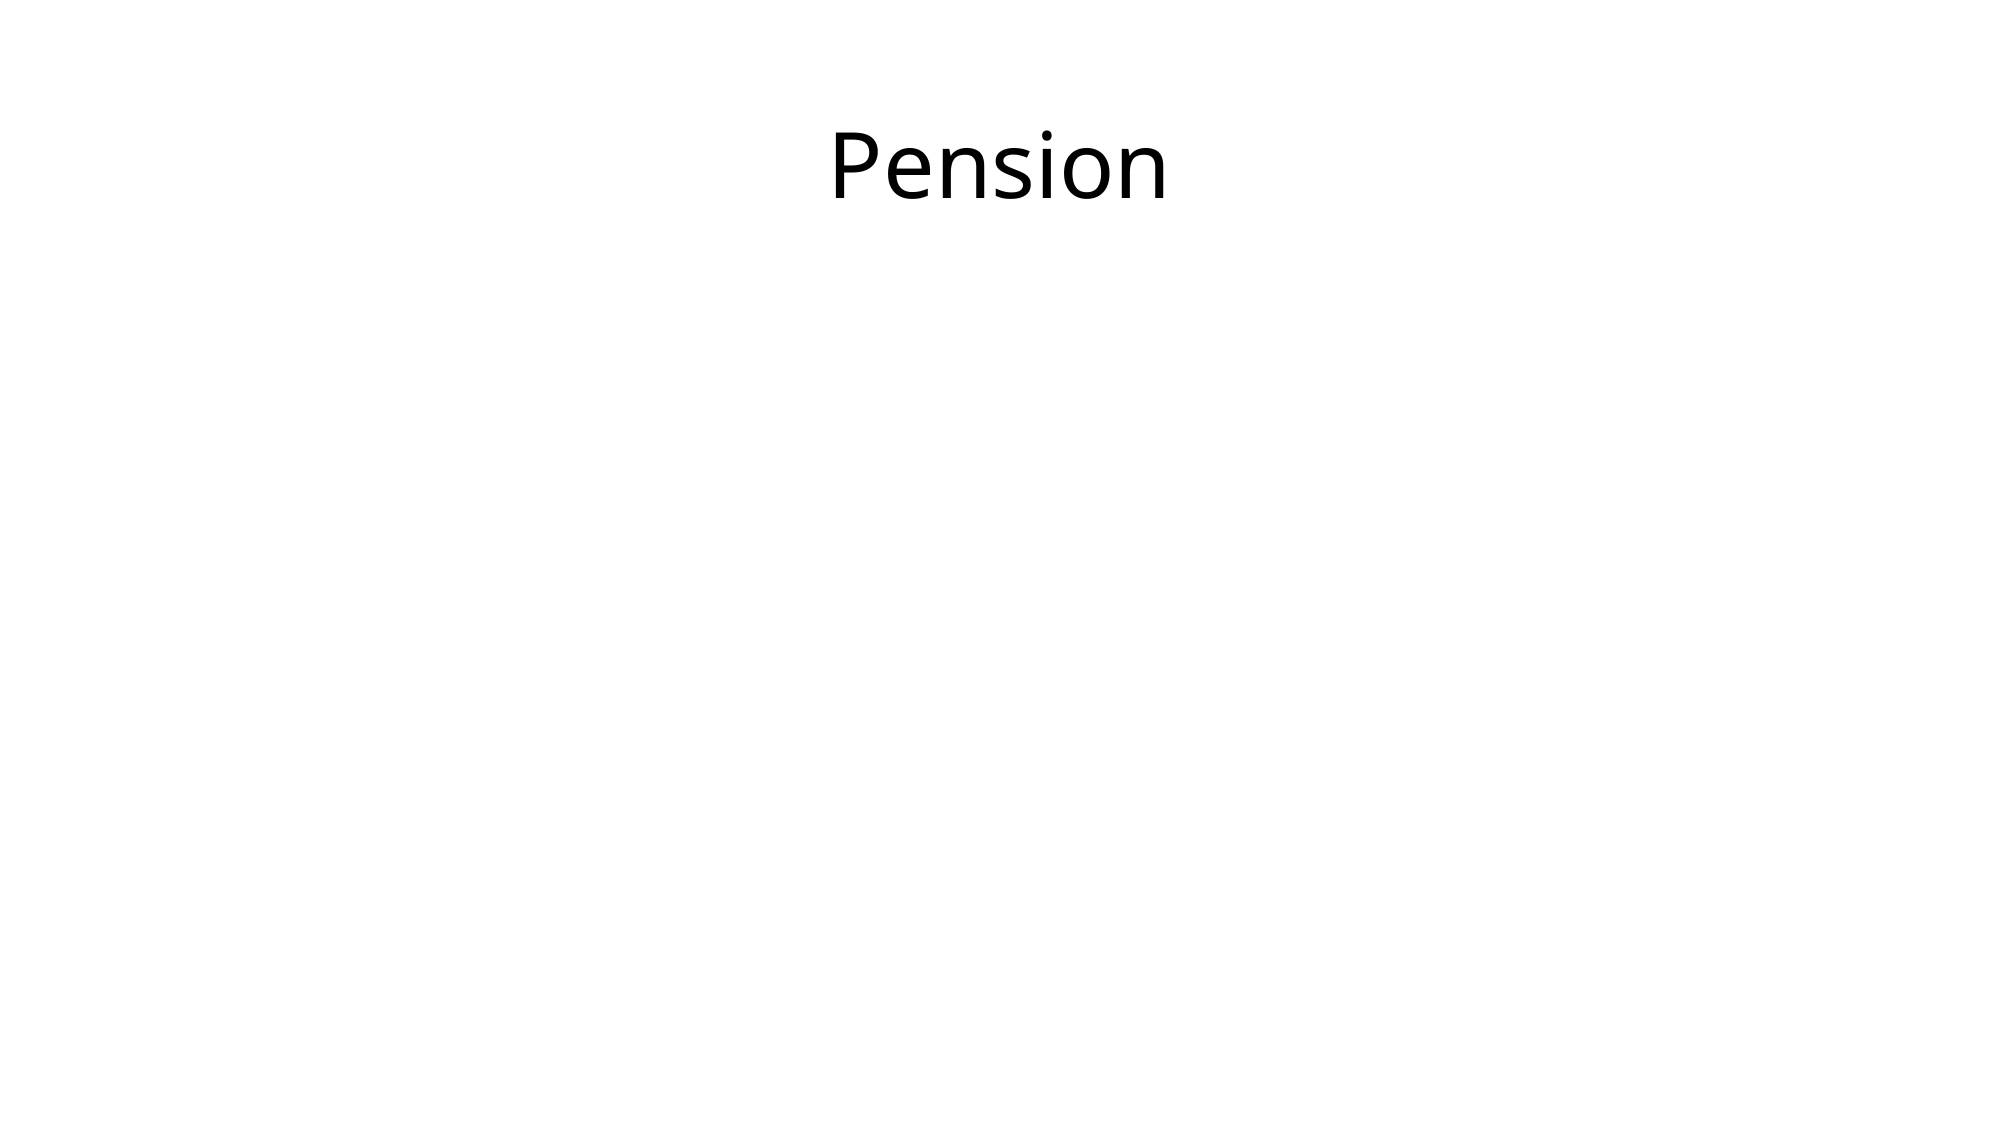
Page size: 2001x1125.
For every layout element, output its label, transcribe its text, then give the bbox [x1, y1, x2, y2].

title Pension [137, 59, 1863, 278]
